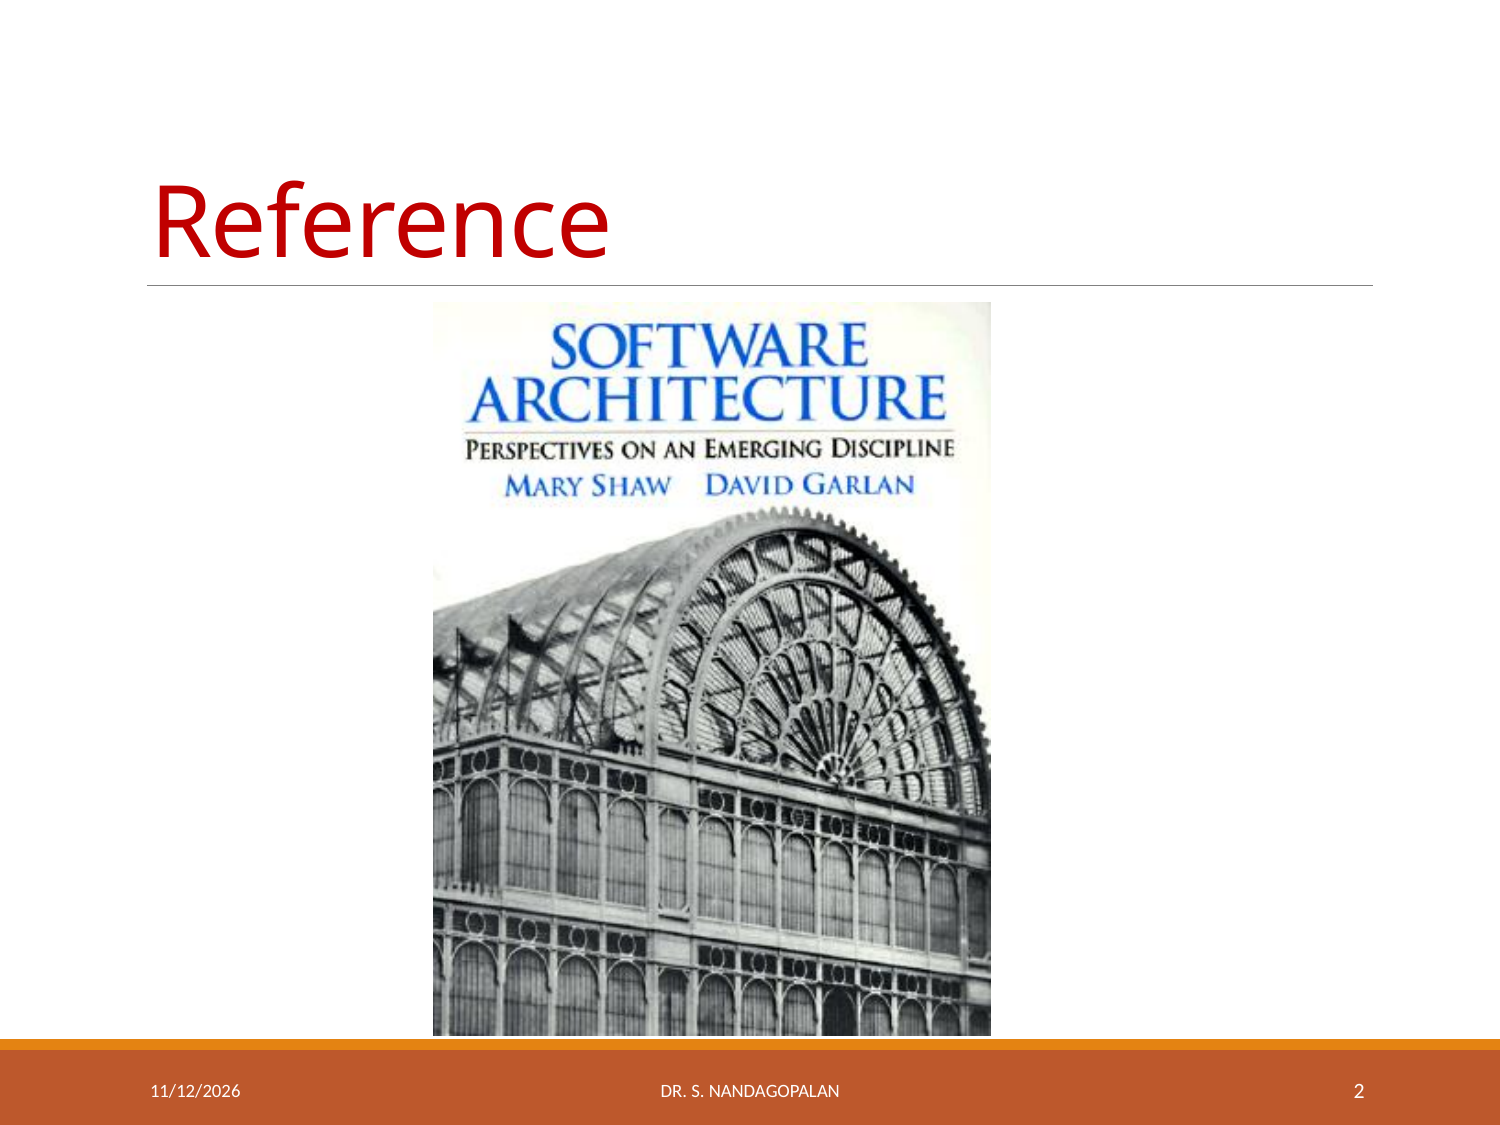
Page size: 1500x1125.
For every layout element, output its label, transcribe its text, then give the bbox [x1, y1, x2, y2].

slide_number 2 [1218, 1059, 1380, 1120]
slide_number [135, 1059, 440, 1120]
title Reference [135, 47, 1373, 285]
footer Dr. S. Nandagopalan [453, 1059, 1047, 1120]
picture [433, 302, 992, 1037]
